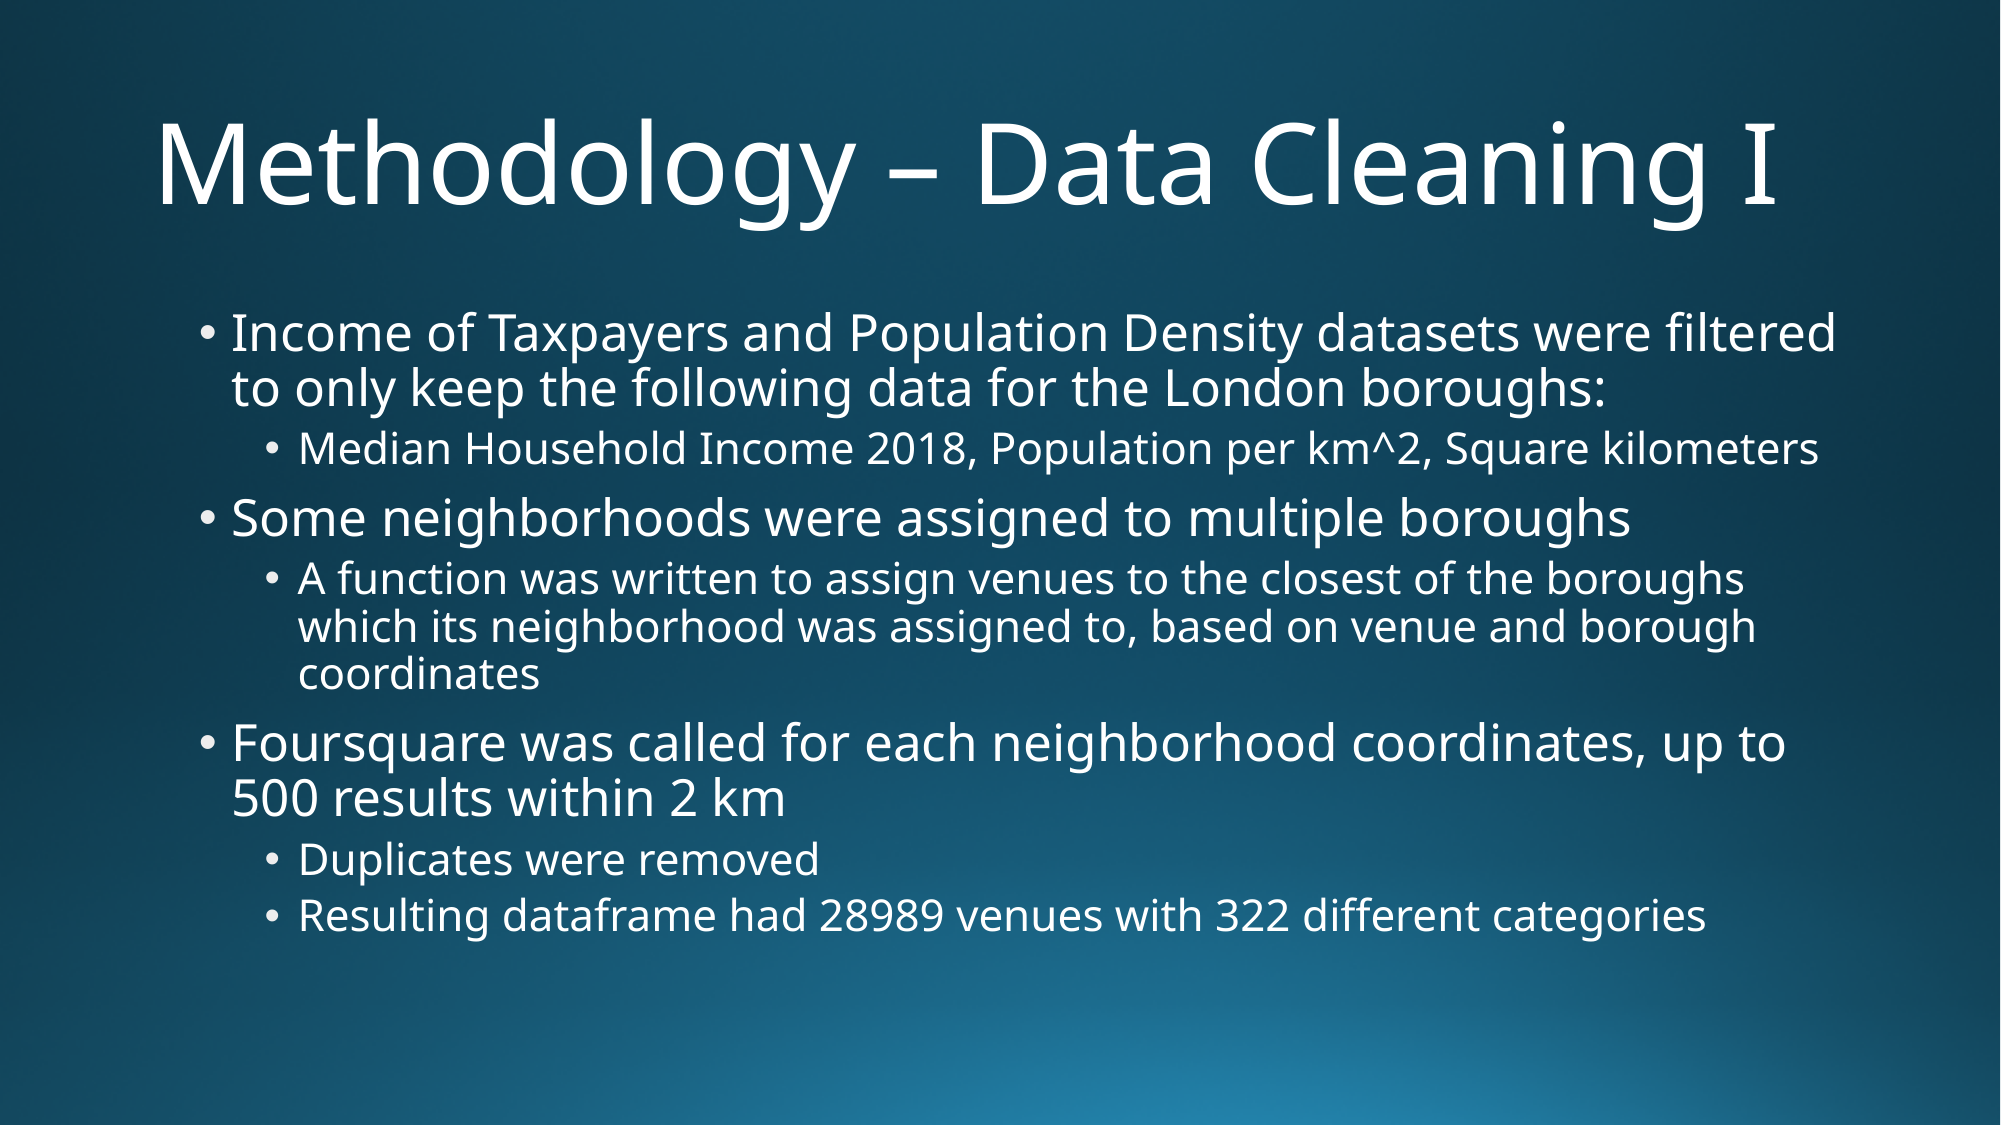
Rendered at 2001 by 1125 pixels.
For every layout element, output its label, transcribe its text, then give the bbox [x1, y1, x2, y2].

list Income of Taxpayers and Population Density datasets were filtered to only keep the following data for the London boroughs: Median Household Income 2018, Population per km^2, Square kilometers Some neighborhoods were assigned to multiple boroughs A function was written to assign venues to the closest of the boroughs which its neighborhood was assigned to, based on venue and borough coordinates Foursquare was called for each neighborhood coordinates, up to 500 results within 2 km Duplicates were removed Resulting dataframe had 28989 venues with 322 different categories [183, 299, 1863, 1014]
title Methodology – Data Cleaning I [137, 59, 1863, 278]
picture [0, 0, 2001, 1125]
